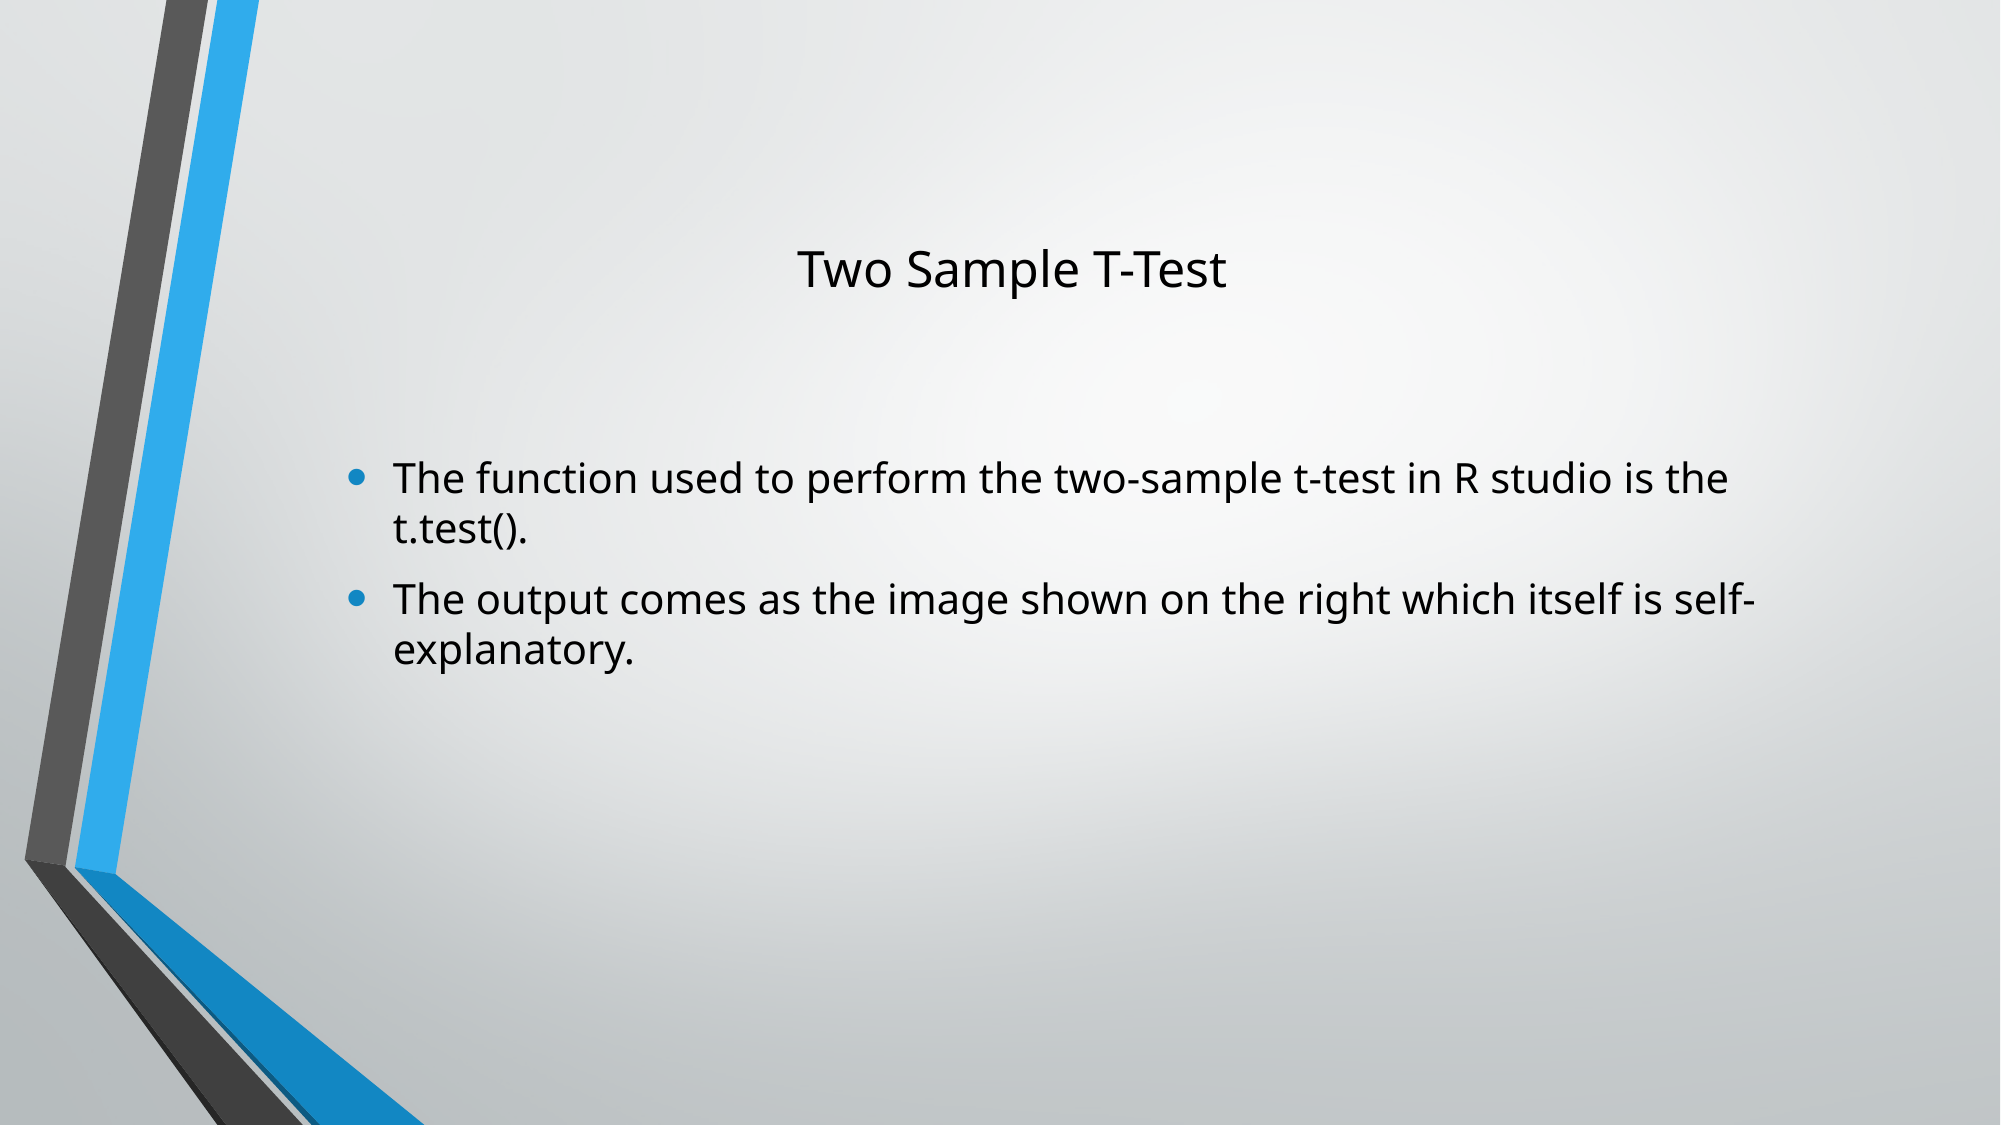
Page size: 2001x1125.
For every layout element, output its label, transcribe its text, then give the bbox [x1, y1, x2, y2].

list The function used to perform the two-sample t-test in R studio is the t.test(). The output comes as the image shown on the right which itself is self-explanatory. [331, 444, 1840, 957]
title Two Sample T-Test [739, 143, 1286, 391]
